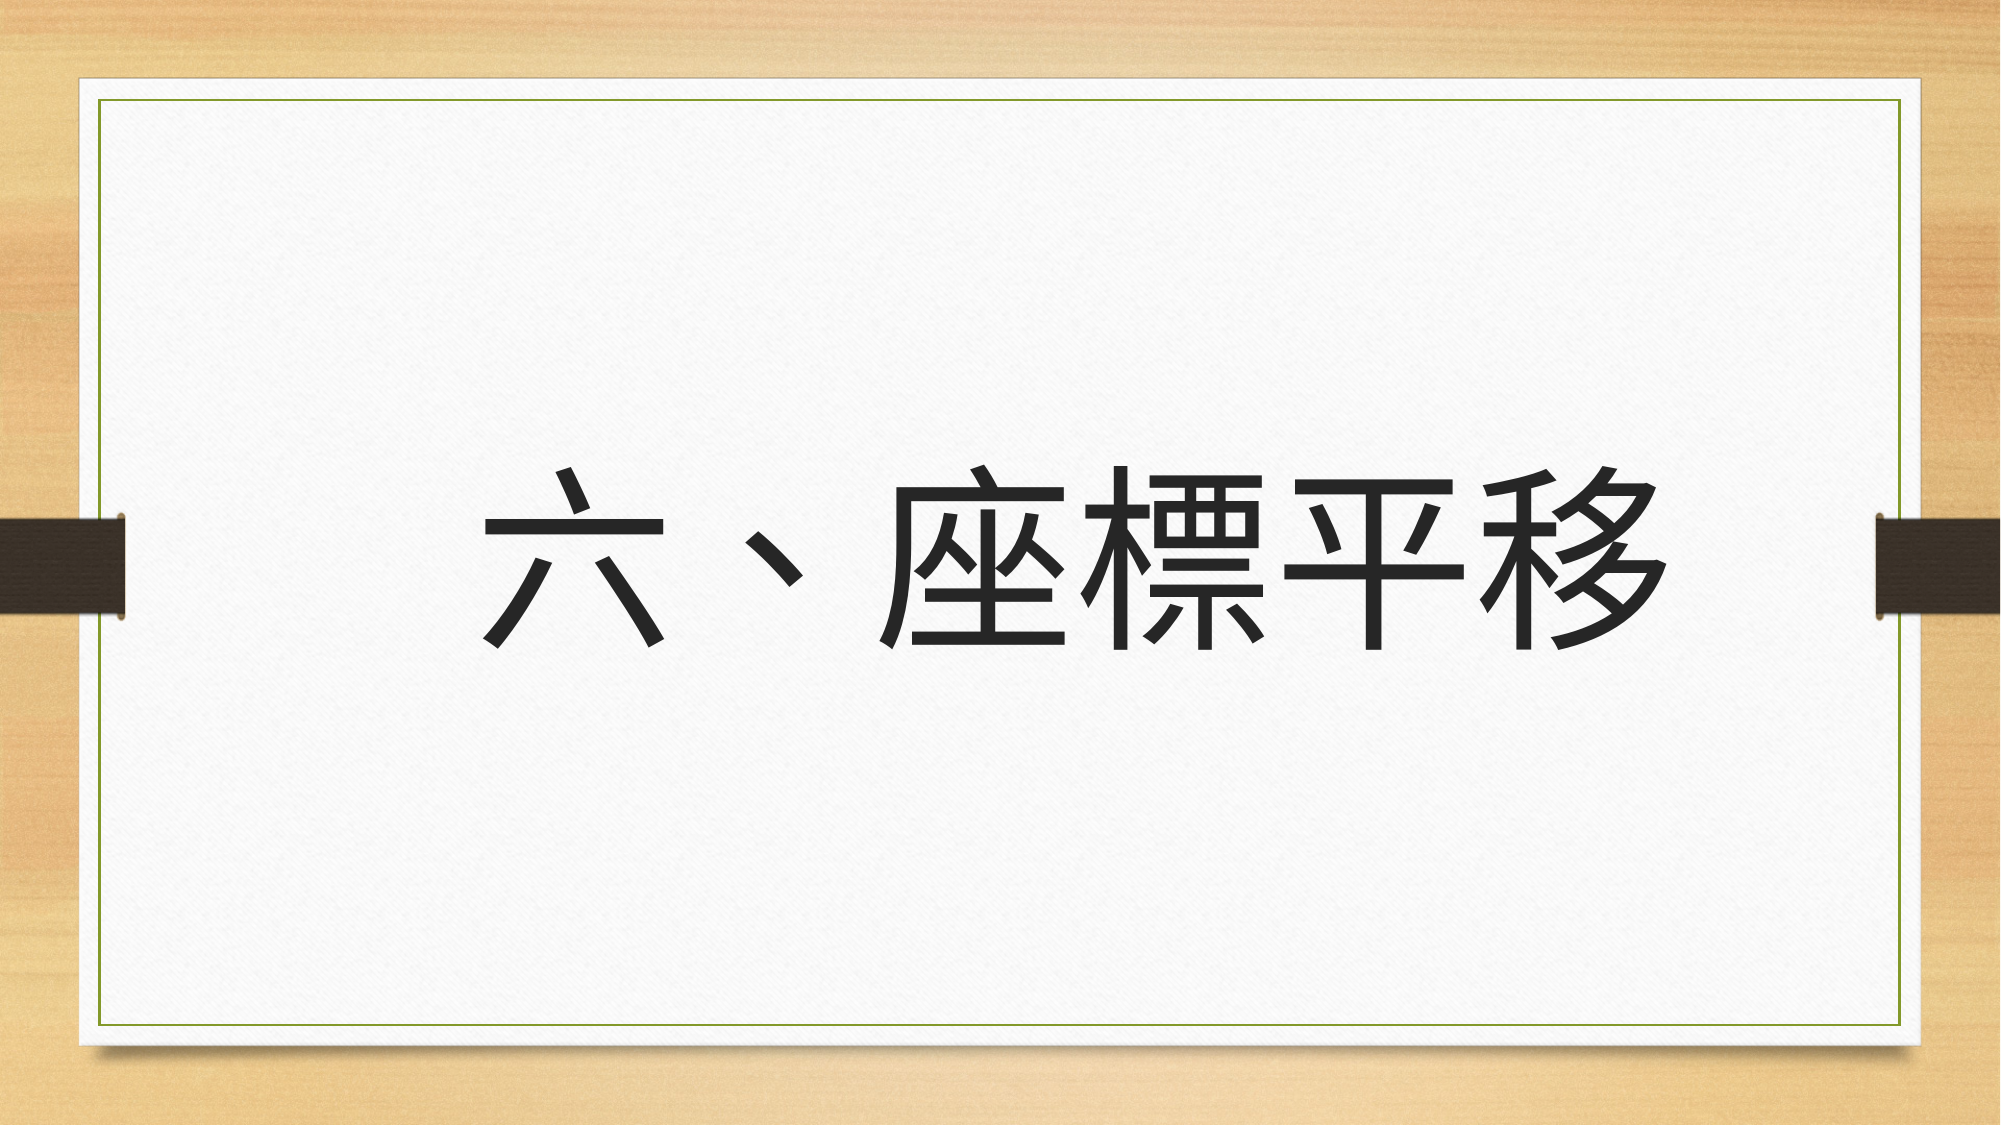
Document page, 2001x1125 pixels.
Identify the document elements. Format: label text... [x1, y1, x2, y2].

picture [0, 0, 2001, 1125]
title 六、座標平移 [164, 121, 1874, 956]
